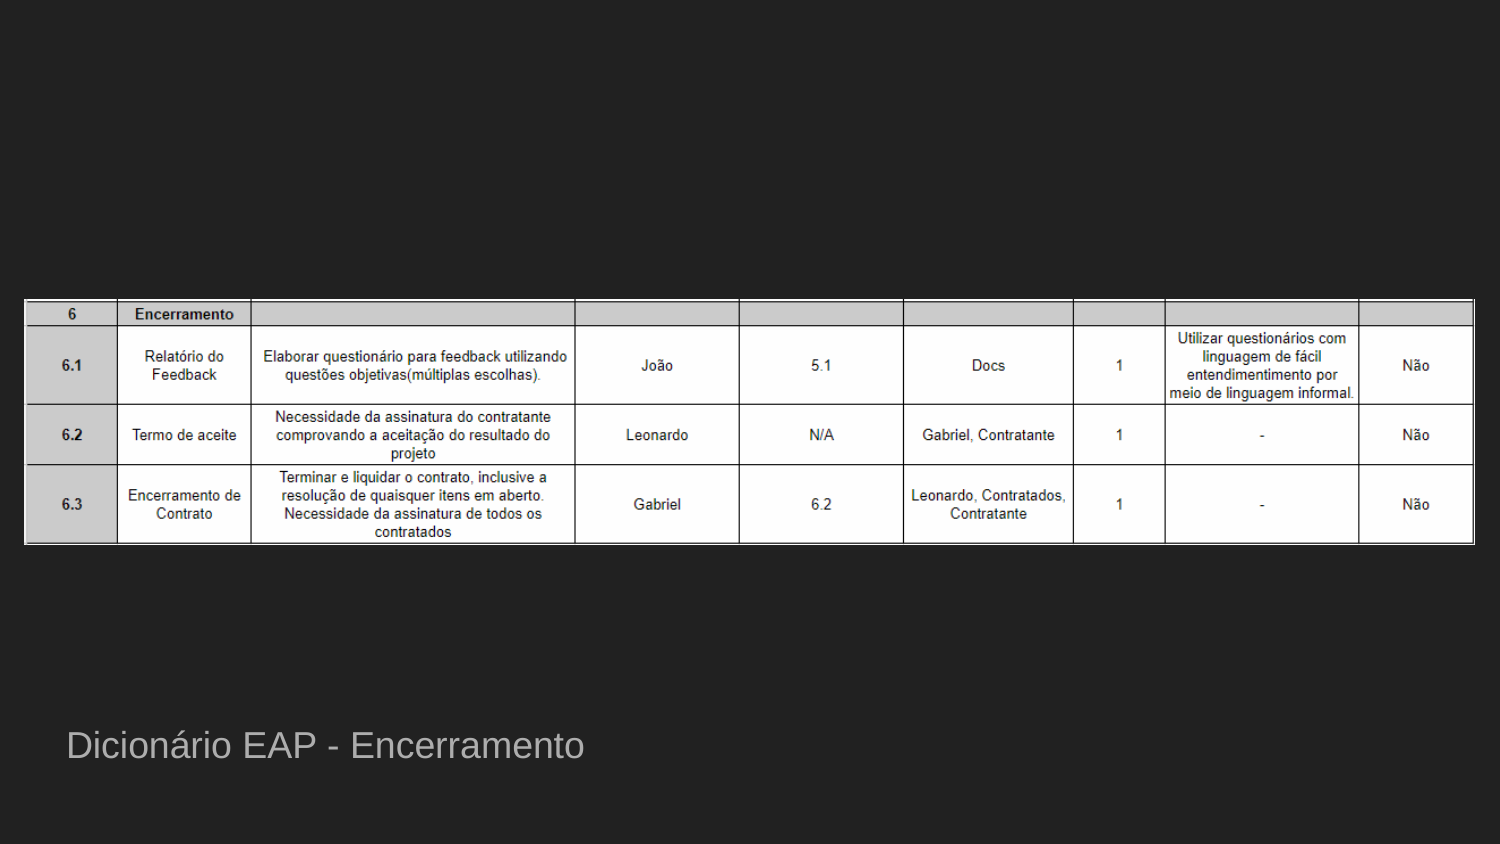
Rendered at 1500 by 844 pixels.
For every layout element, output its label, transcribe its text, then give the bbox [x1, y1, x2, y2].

list Dicionário EAP - Encerramento [51, 694, 1036, 794]
picture [24, 299, 1476, 545]
